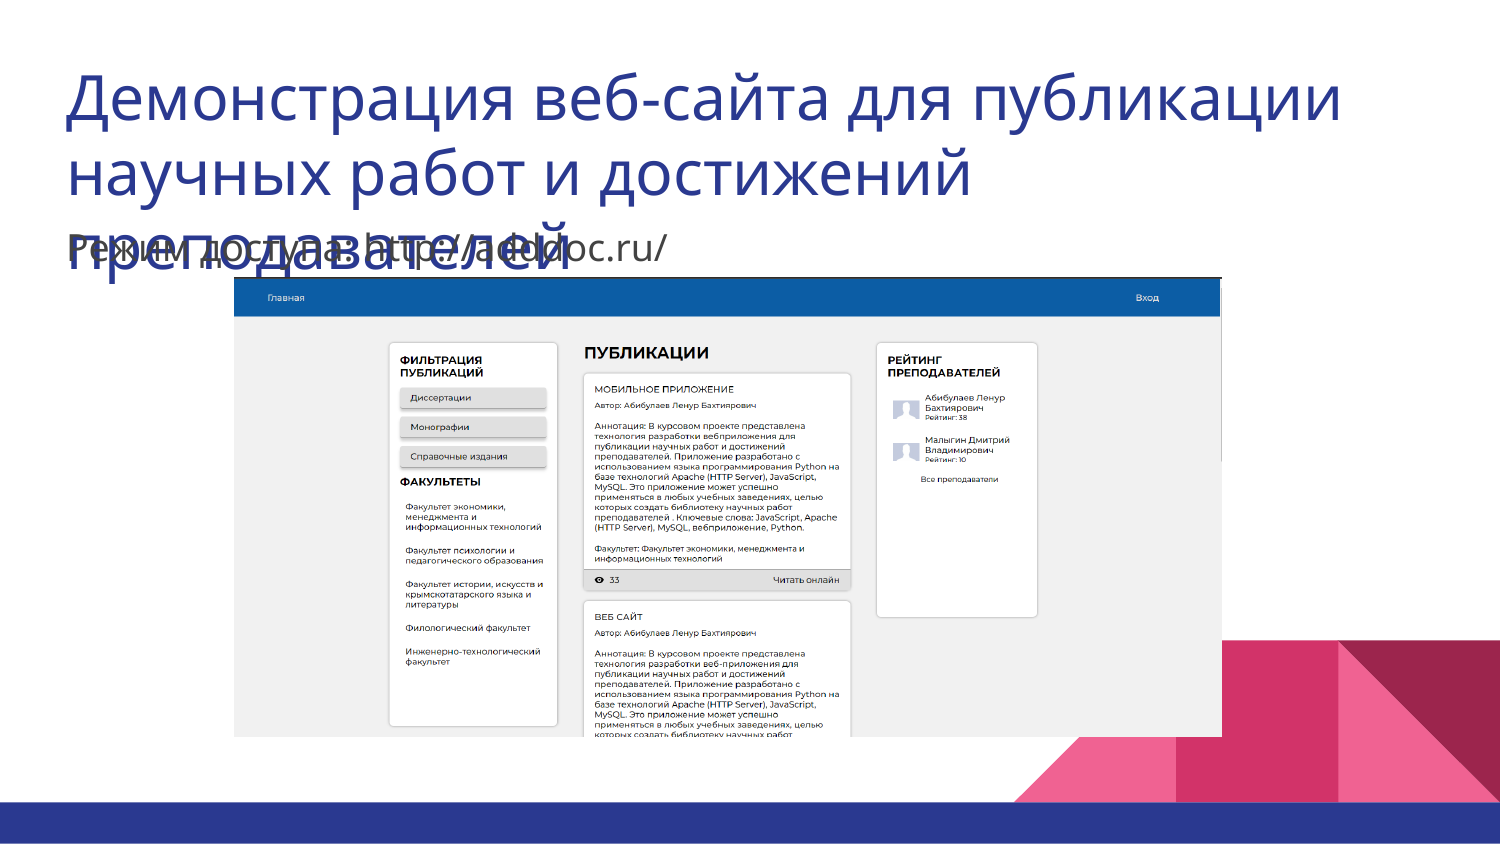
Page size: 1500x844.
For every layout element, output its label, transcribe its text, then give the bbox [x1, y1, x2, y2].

picture [234, 277, 1222, 737]
title Демонстрация веб-сайта для публикации научных работ и достижений преподавателей [51, 42, 1449, 143]
list Режим доступа: http://adddoc.ru/ [51, 201, 1449, 750]
